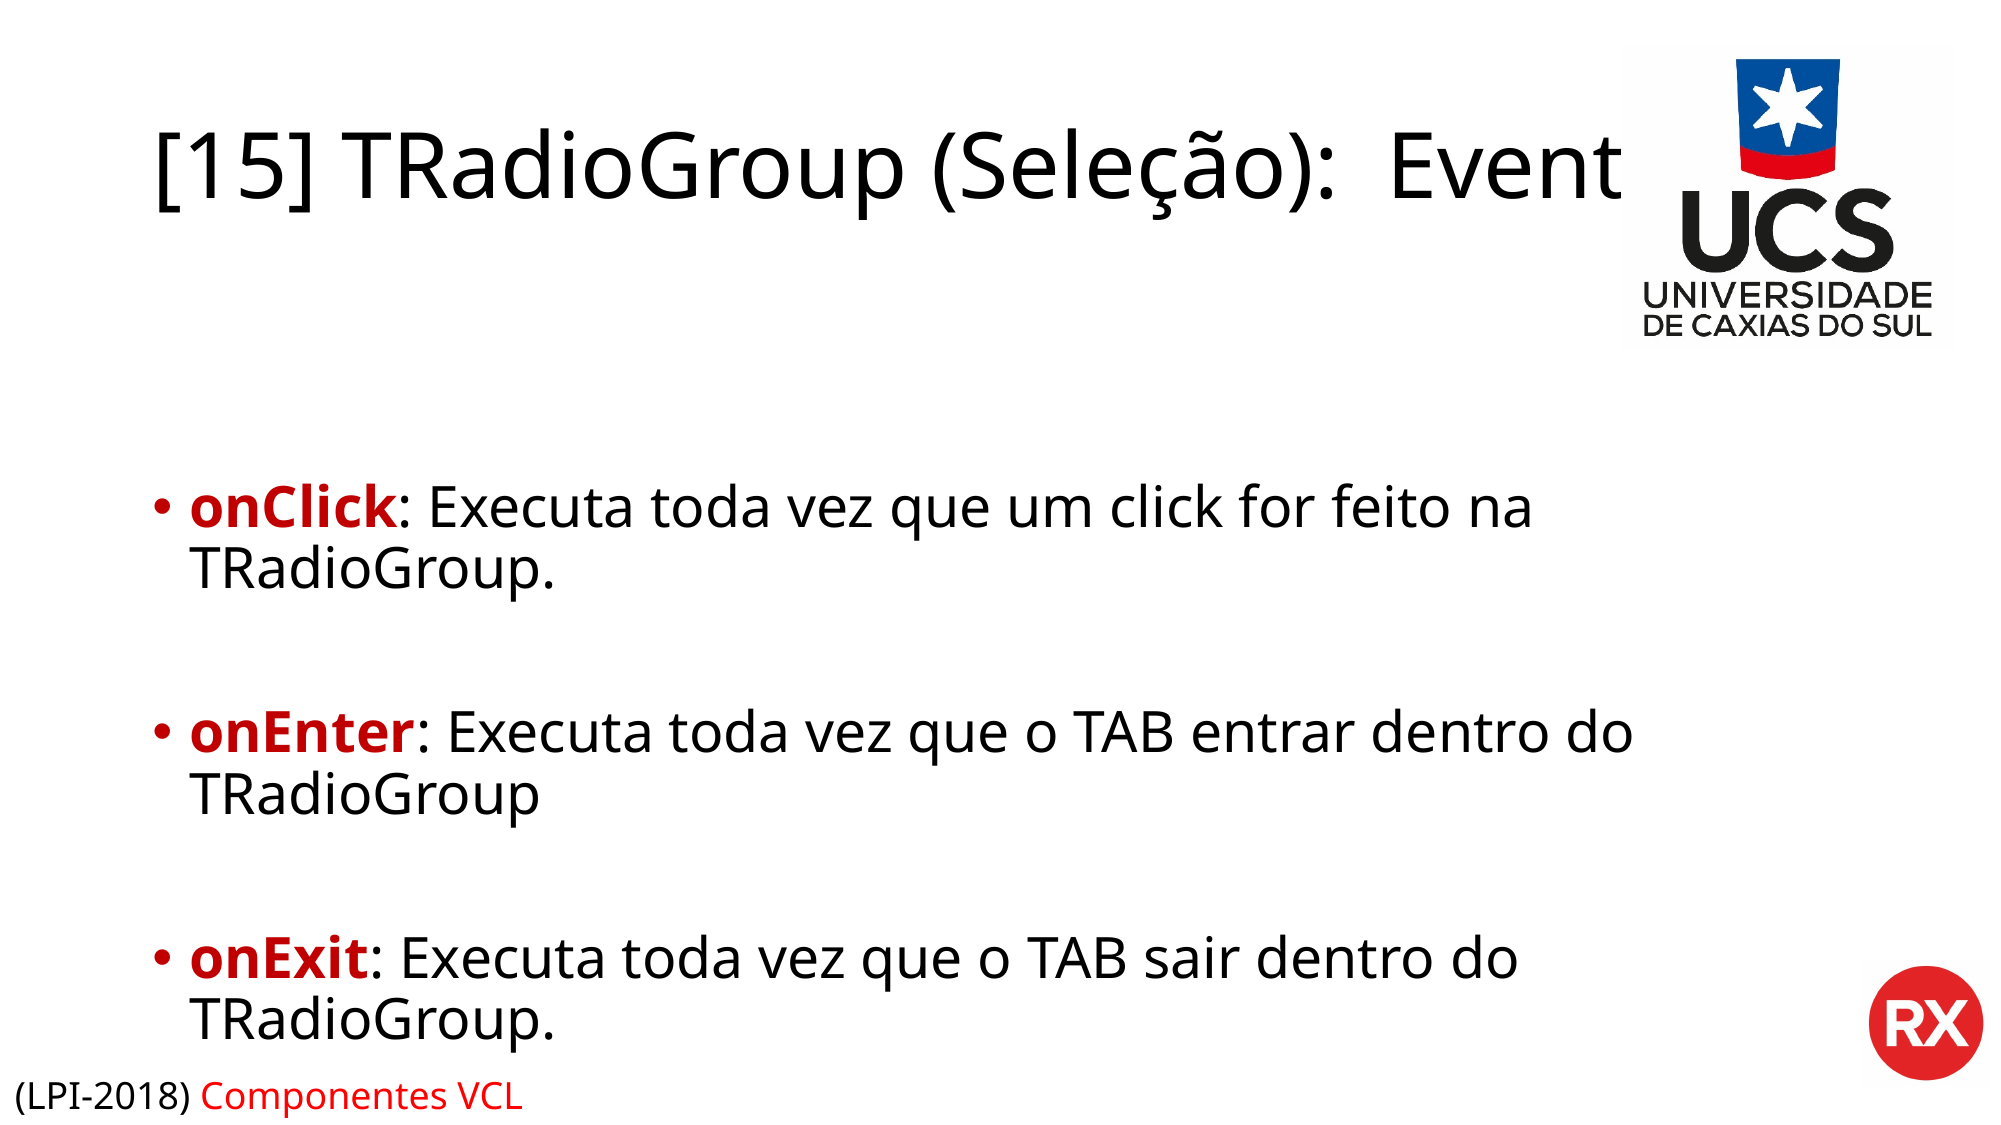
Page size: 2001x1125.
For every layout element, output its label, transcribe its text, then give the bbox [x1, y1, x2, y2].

text_box (LPI-2018) Componentes VCL [0, 1064, 2000, 1125]
picture [1862, 959, 1990, 1087]
list onClick: Executa toda vez que um click for feito na TRadioGroup. onEnter: Executa toda vez que o TAB entrar dentro do TRadioGroup onExit: Executa toda vez que o TAB sair dentro do TRadioGroup. [137, 299, 1890, 1064]
title [15] TRadioGroup (Seleção): Eventos [137, 59, 1621, 278]
picture [1621, 45, 1954, 351]
